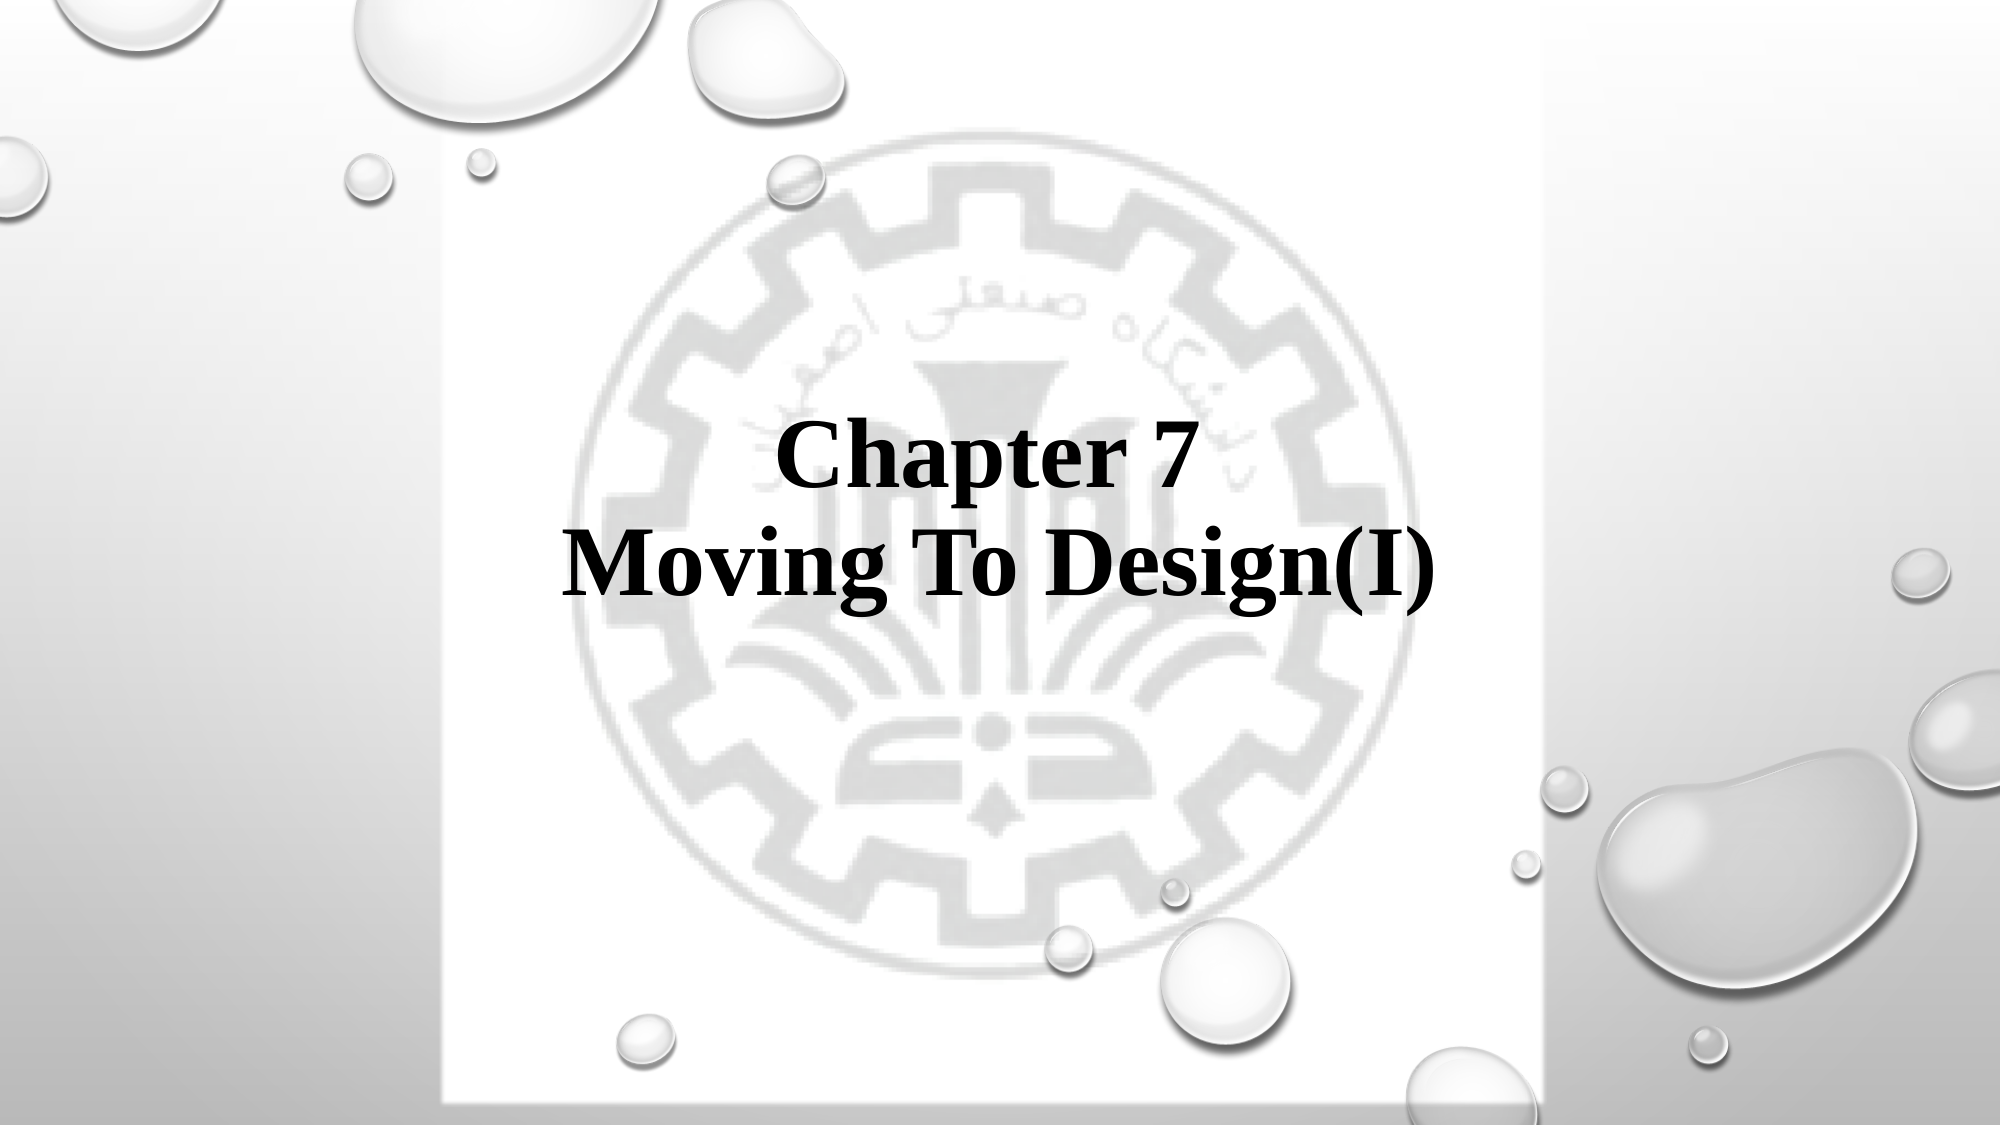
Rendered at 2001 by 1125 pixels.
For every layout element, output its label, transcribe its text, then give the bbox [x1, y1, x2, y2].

picture [0, 0, 2000, 1125]
title Chapter 7 Moving To Design(I) [287, 213, 1713, 625]
